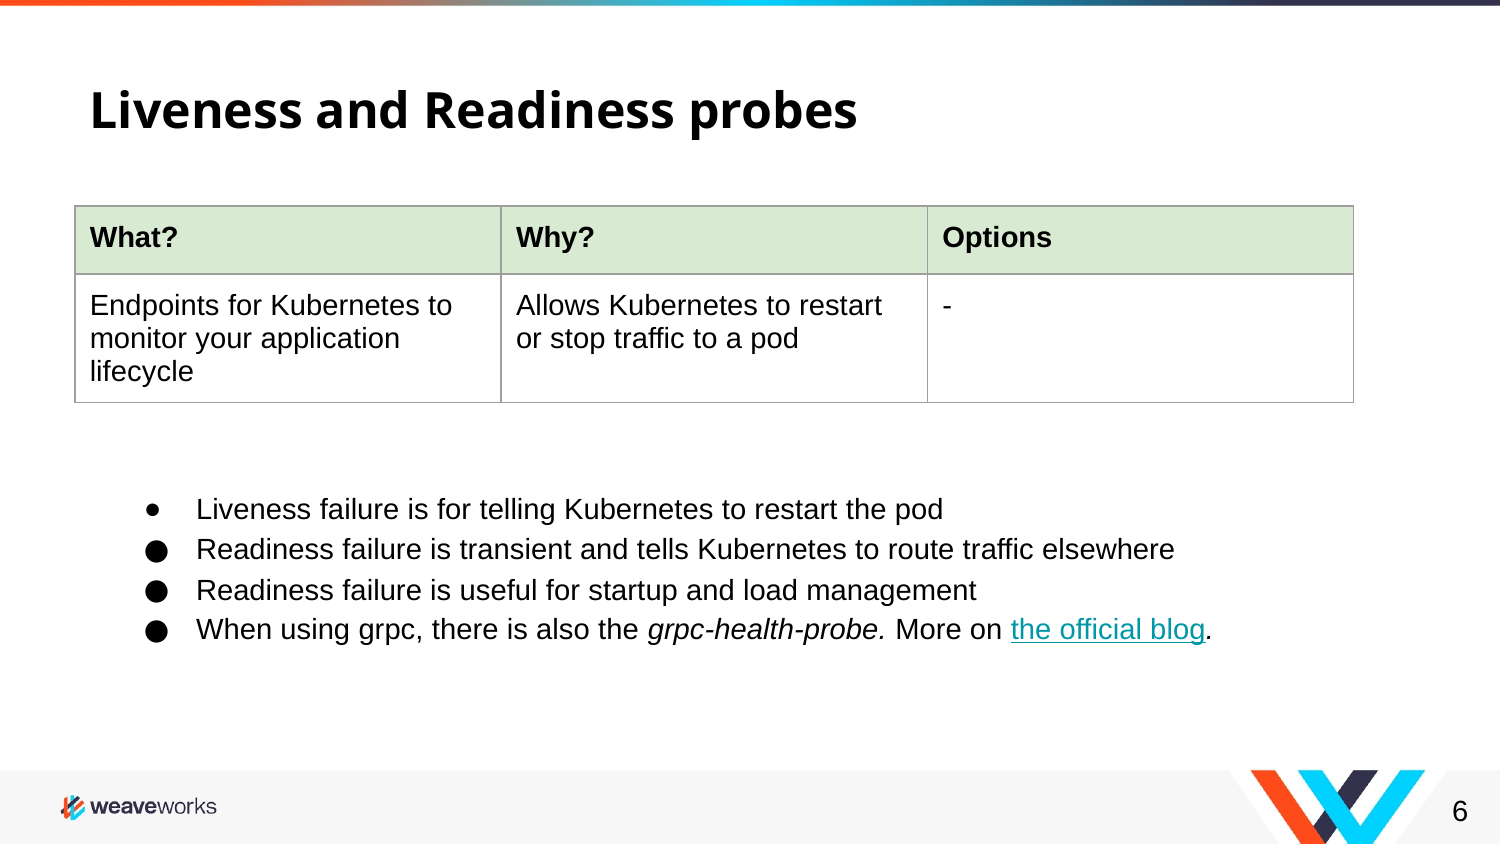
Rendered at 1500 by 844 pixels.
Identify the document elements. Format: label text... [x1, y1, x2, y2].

table_cell Endpoints for Kubernetes to monitor your application lifecycle [76, 275, 500, 402]
table_header What? [76, 207, 500, 273]
table_header Why? [502, 207, 927, 273]
picture [0, 0, 1500, 844]
title Liveness and Readiness probes [74, 63, 1430, 161]
text_box Liveness failure is for telling Kubernetes to restart the pod Readiness failure is transient and tells Kubernetes to route traffic elsewhere Readiness failure is useful for startup and load management When using grpc, there is also the grpc-health-probe. More on the official blog. [106, 470, 1260, 697]
slide_number ‹#› [1423, 777, 1498, 842]
table_header Options [928, 207, 1353, 273]
table_cell - [928, 275, 1353, 402]
table_cell Allows Kubernetes to restart or stop traffic to a pod [502, 275, 927, 402]
